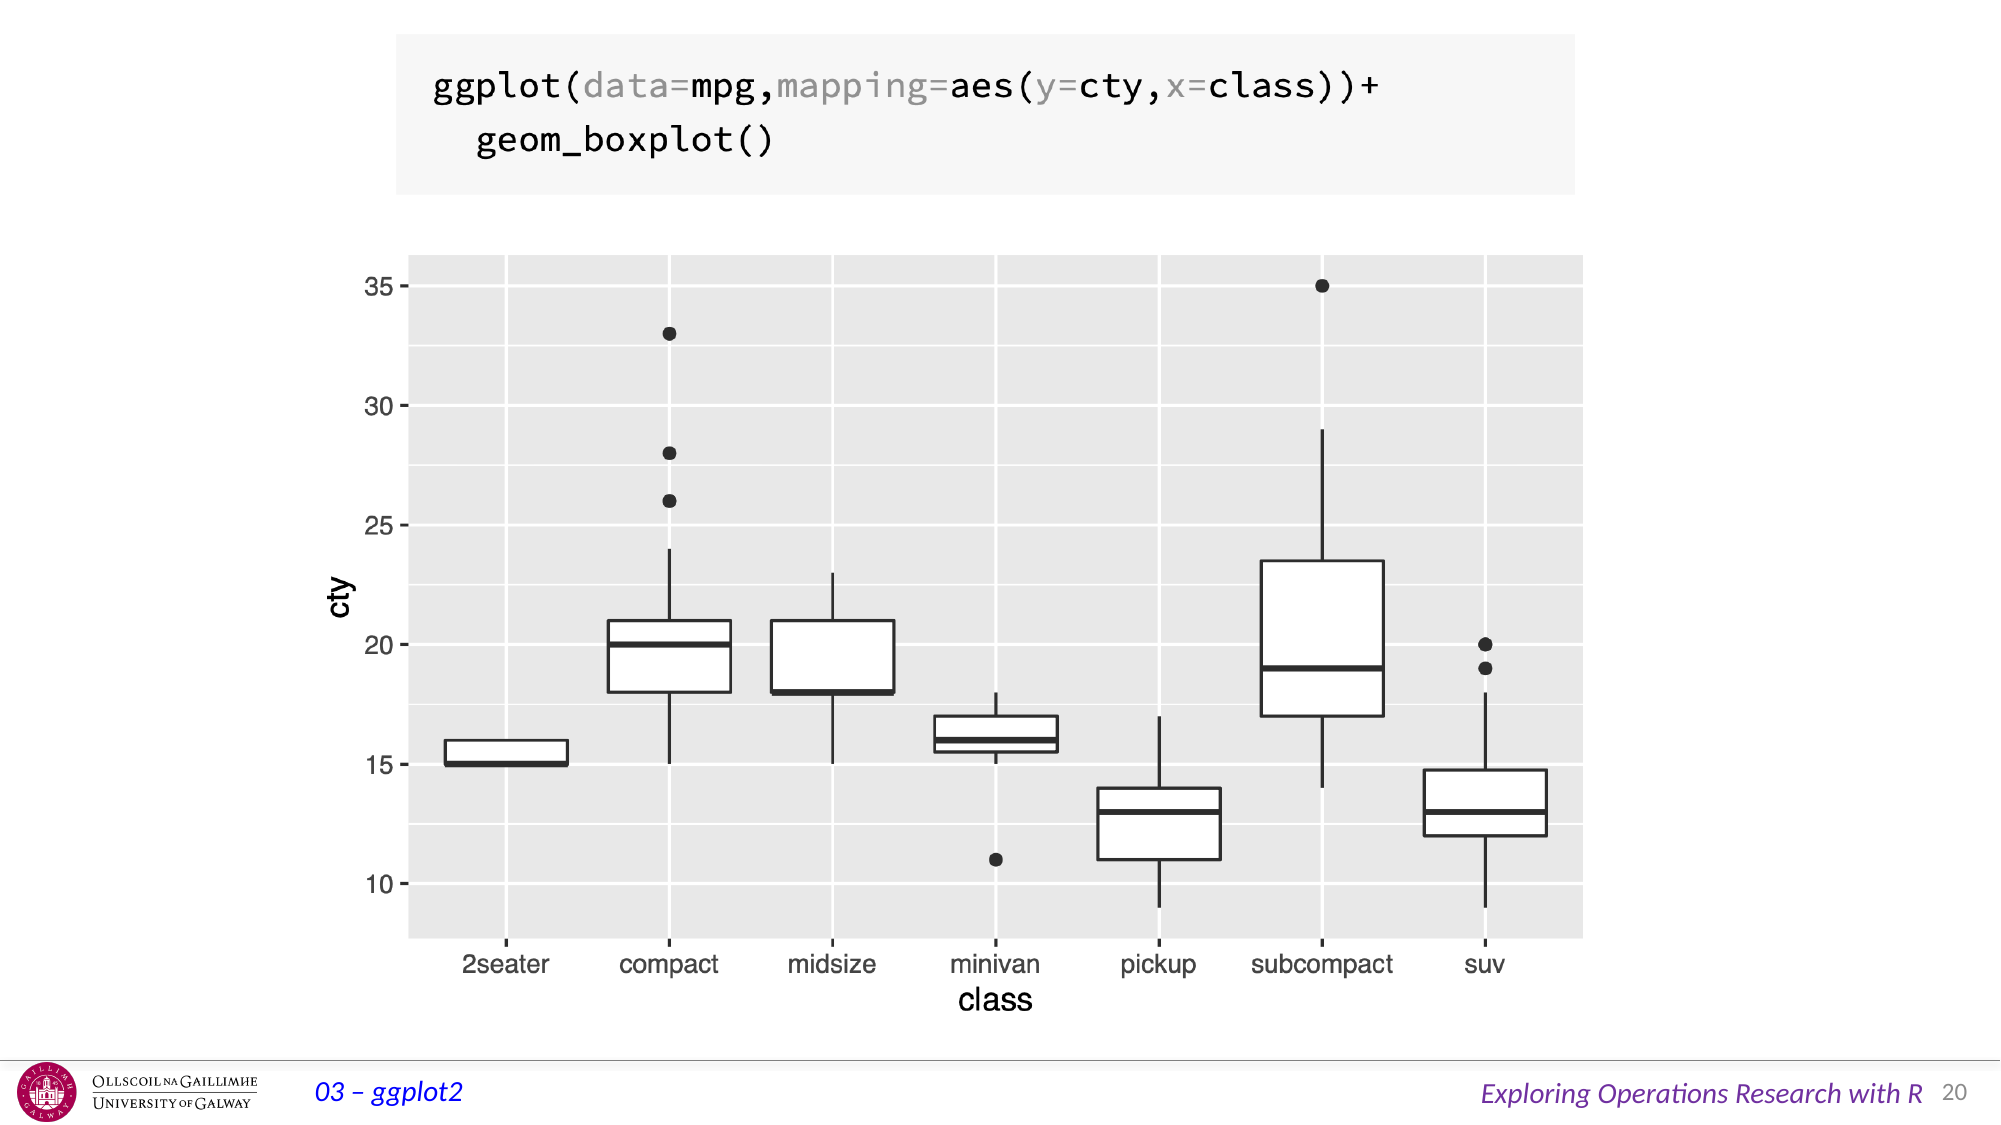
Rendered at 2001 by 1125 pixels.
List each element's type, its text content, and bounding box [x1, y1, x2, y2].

picture [392, 29, 1576, 199]
picture [299, 239, 1604, 1036]
picture [17, 1062, 257, 1122]
slide_number 20 [1899, 1060, 1983, 1120]
